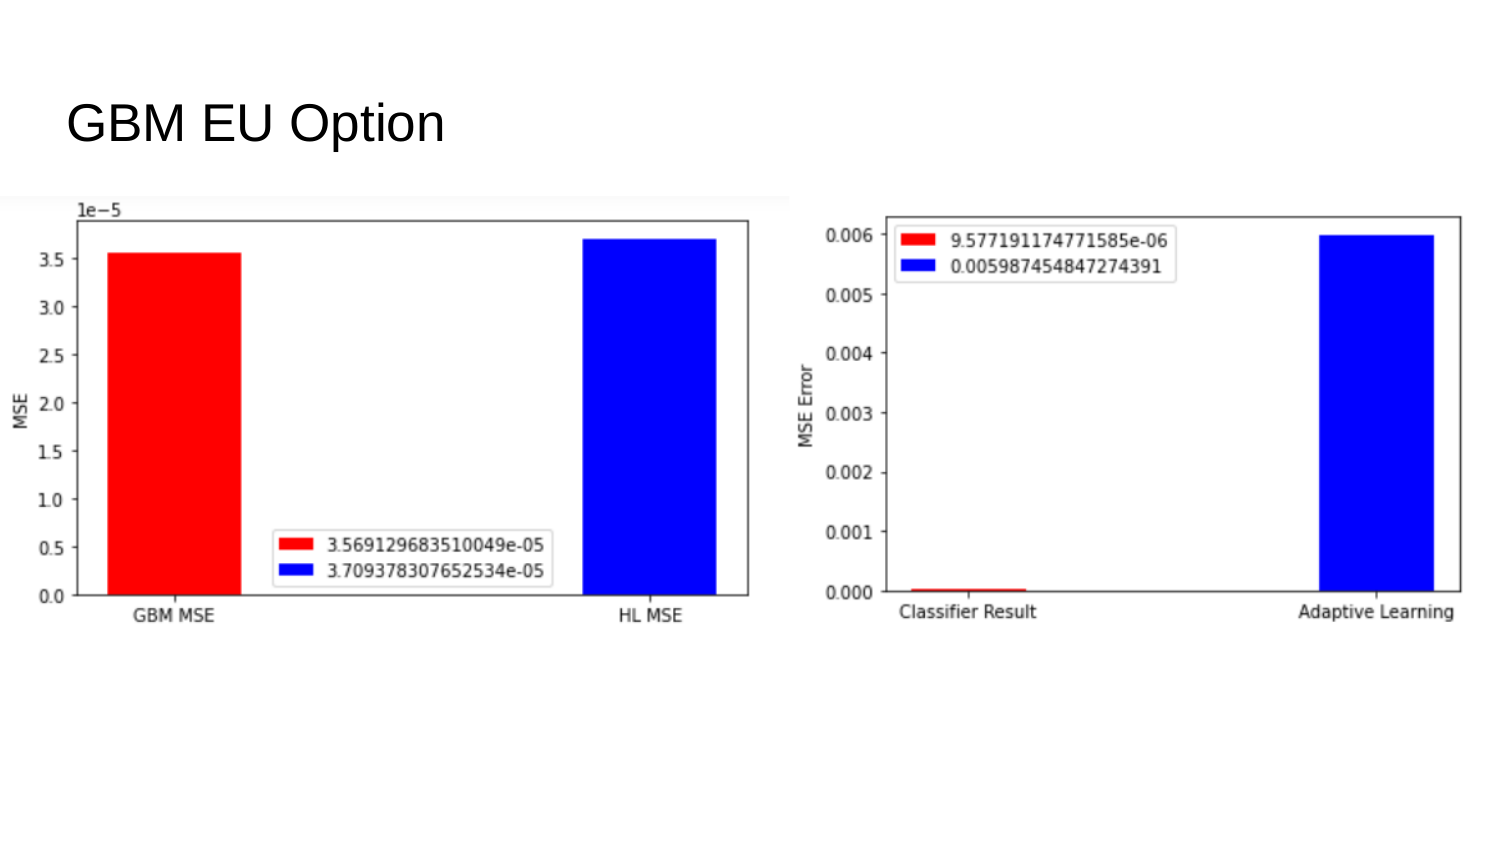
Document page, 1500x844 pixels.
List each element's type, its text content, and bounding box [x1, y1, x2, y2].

picture [0, 196, 1500, 648]
title GBM EU Option [51, 72, 1449, 167]
